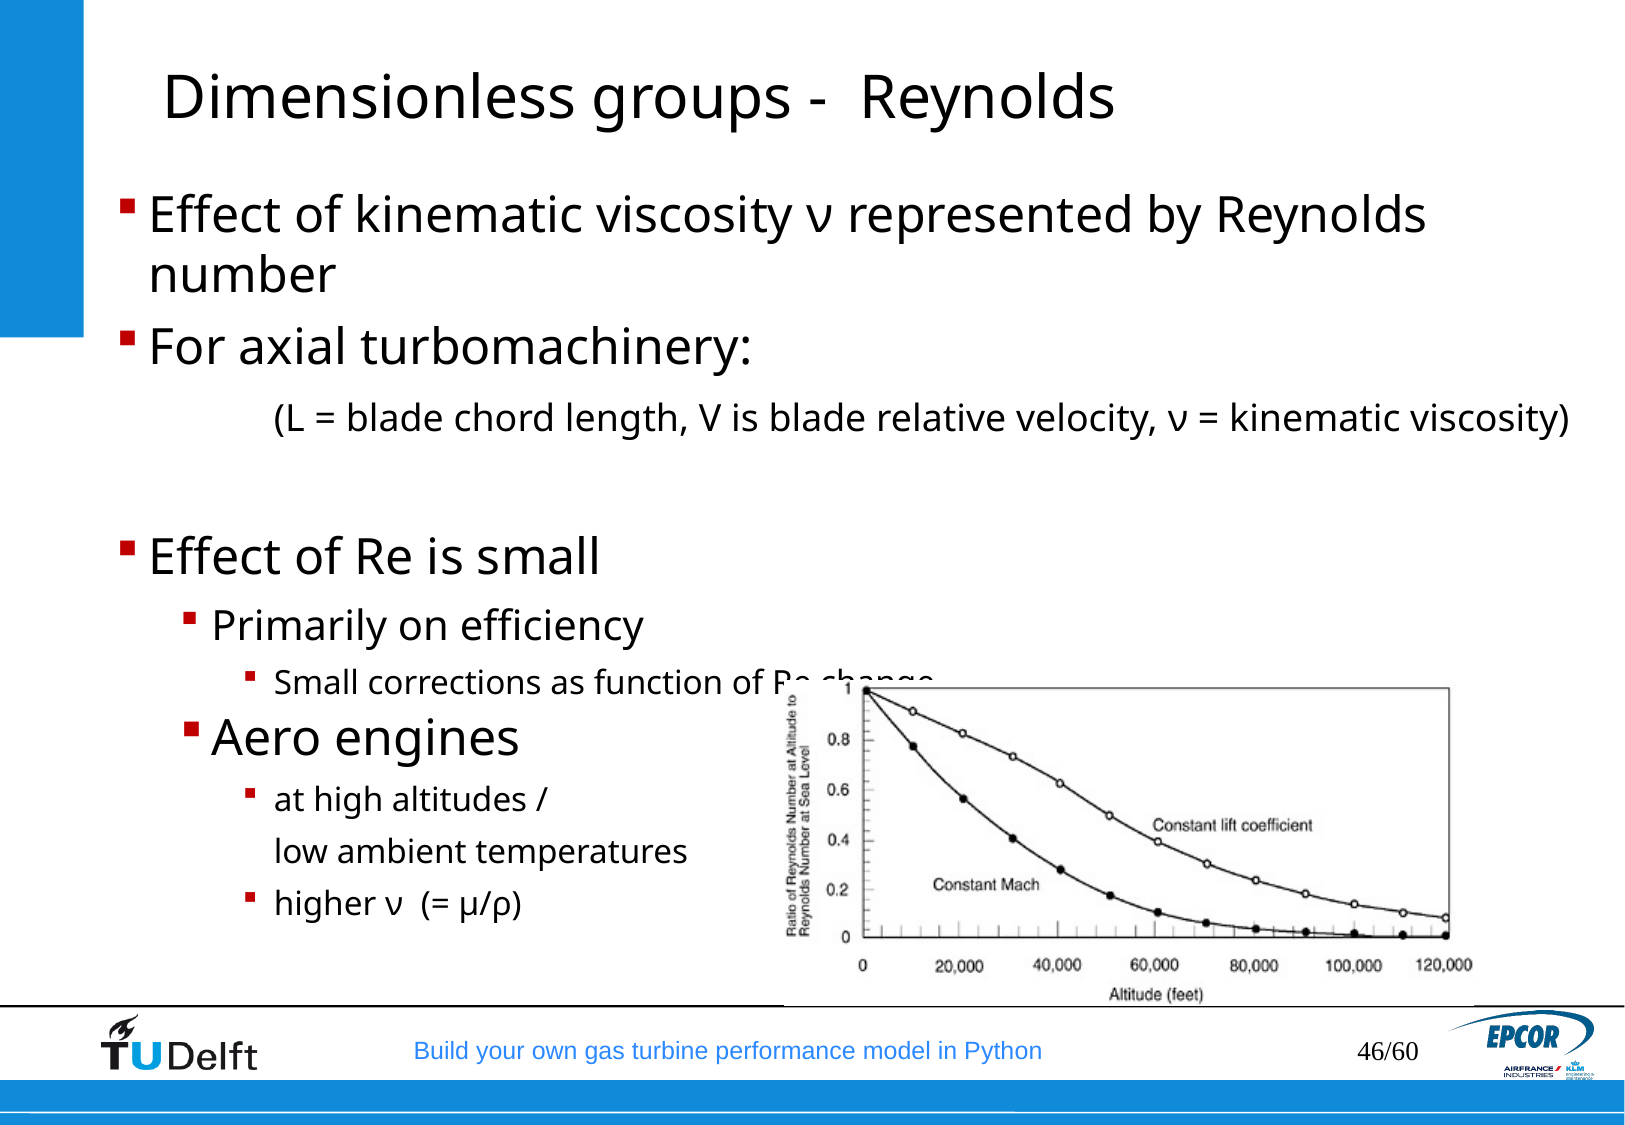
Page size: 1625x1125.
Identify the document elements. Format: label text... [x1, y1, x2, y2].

picture [101, 1014, 260, 1072]
picture [784, 680, 1474, 1006]
picture [1561, 1010, 1594, 1023]
title Dimensionless groups - Reynolds [162, 7, 1524, 183]
picture [1447, 1010, 1594, 1080]
